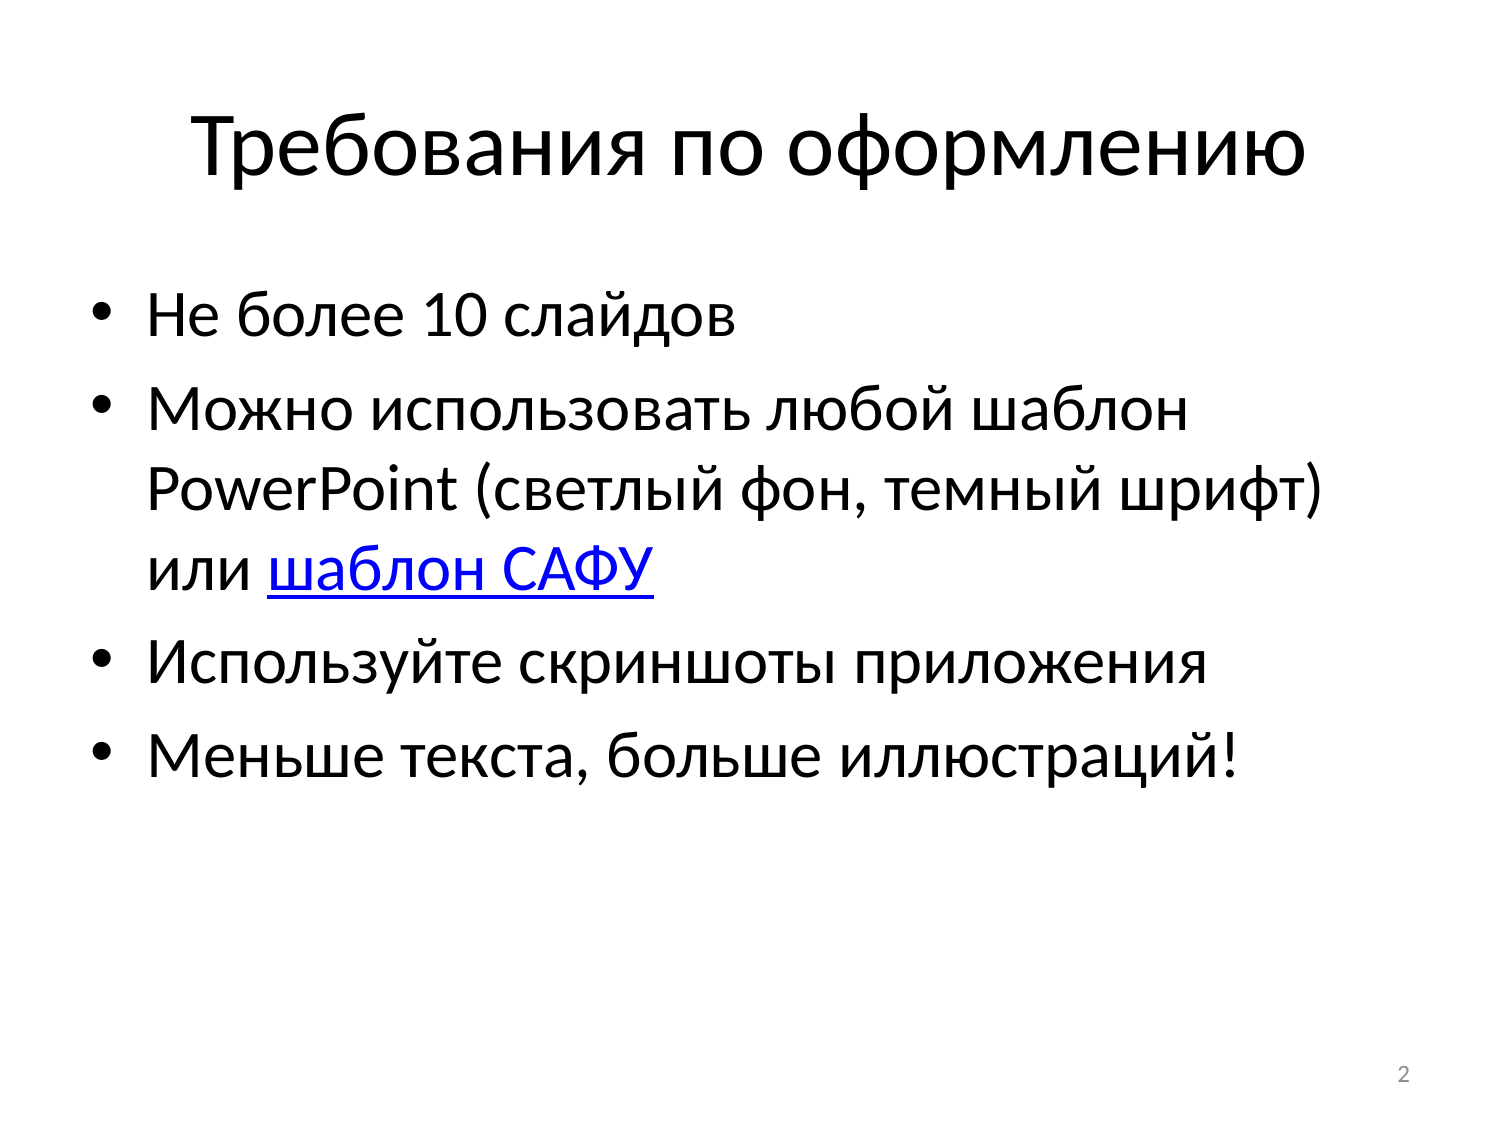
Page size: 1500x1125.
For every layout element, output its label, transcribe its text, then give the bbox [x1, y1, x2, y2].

list Не более 10 слайдов Можно использовать любой шаблон PowerPoint (светлый фон, темный шрифт) или шаблон САФУ Используйте скриншоты приложения Меньше текста, больше иллюстраций! [75, 262, 1425, 1005]
slide_number 2 [1074, 1042, 1425, 1103]
title Требования по оформлению [75, 45, 1425, 233]
